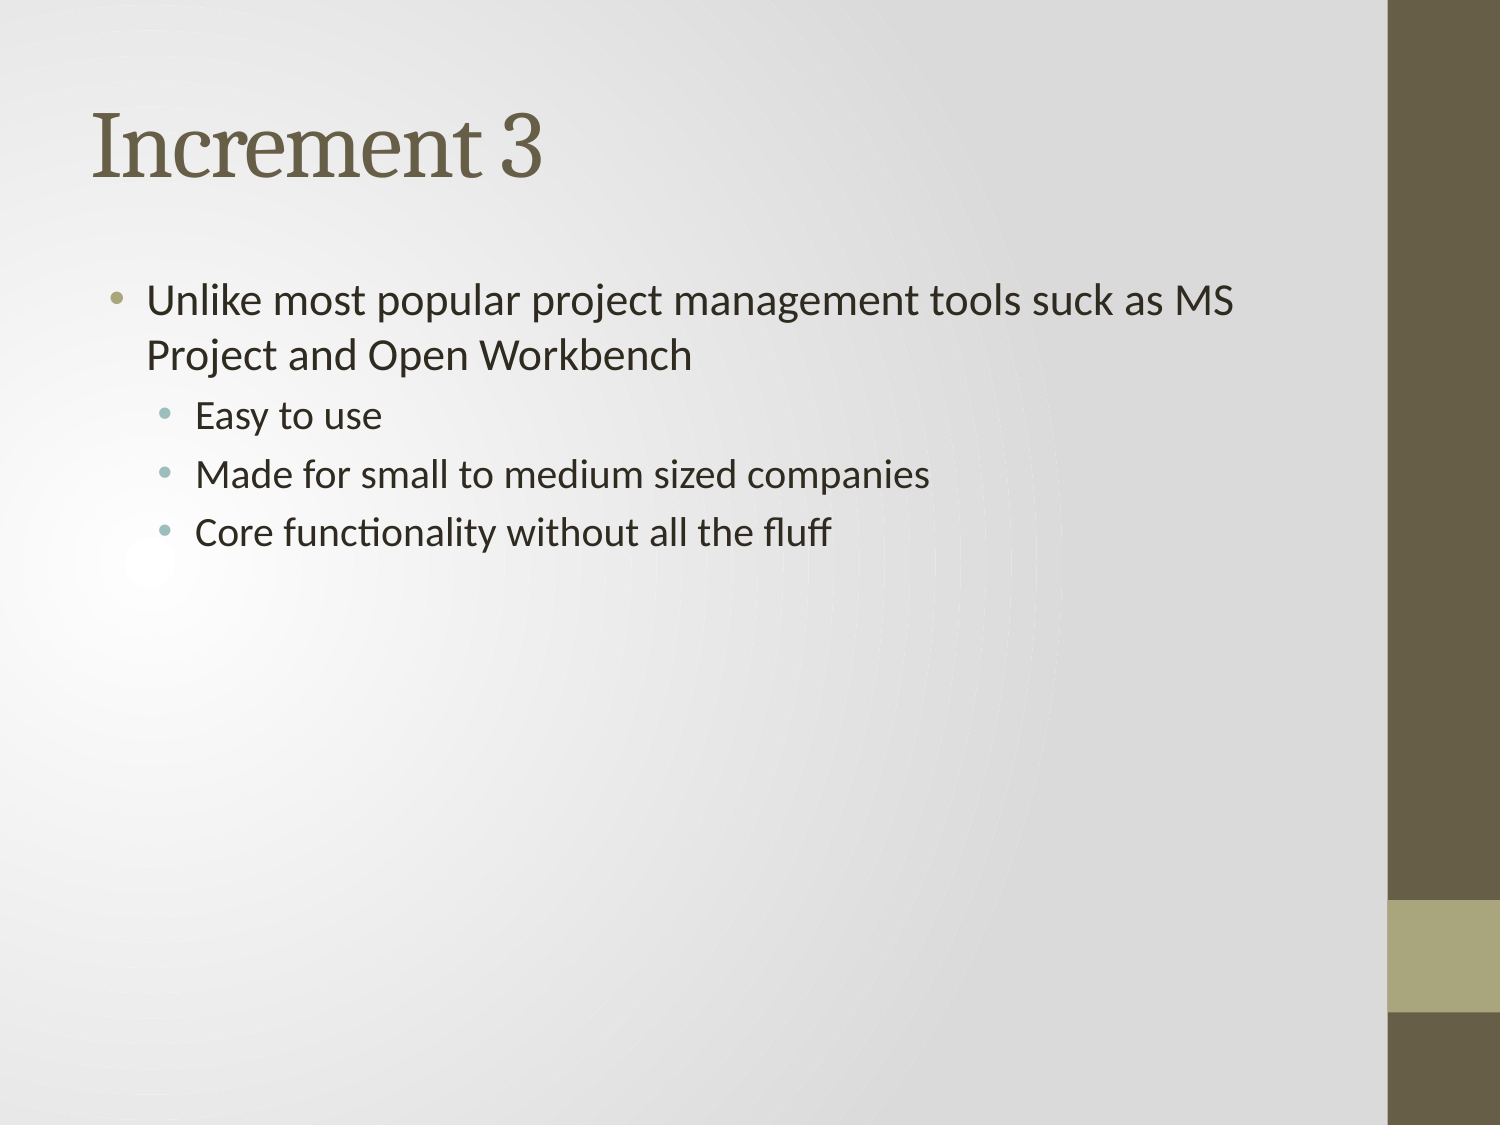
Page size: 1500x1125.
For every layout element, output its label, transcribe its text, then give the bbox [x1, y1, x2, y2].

title Increment 3 [75, 45, 1325, 233]
list Unlike most popular project management tools suck as MS Project and Open Workbench Easy to use Made for small to medium sized companies Core functionality without all the fluff [75, 262, 1325, 1050]
